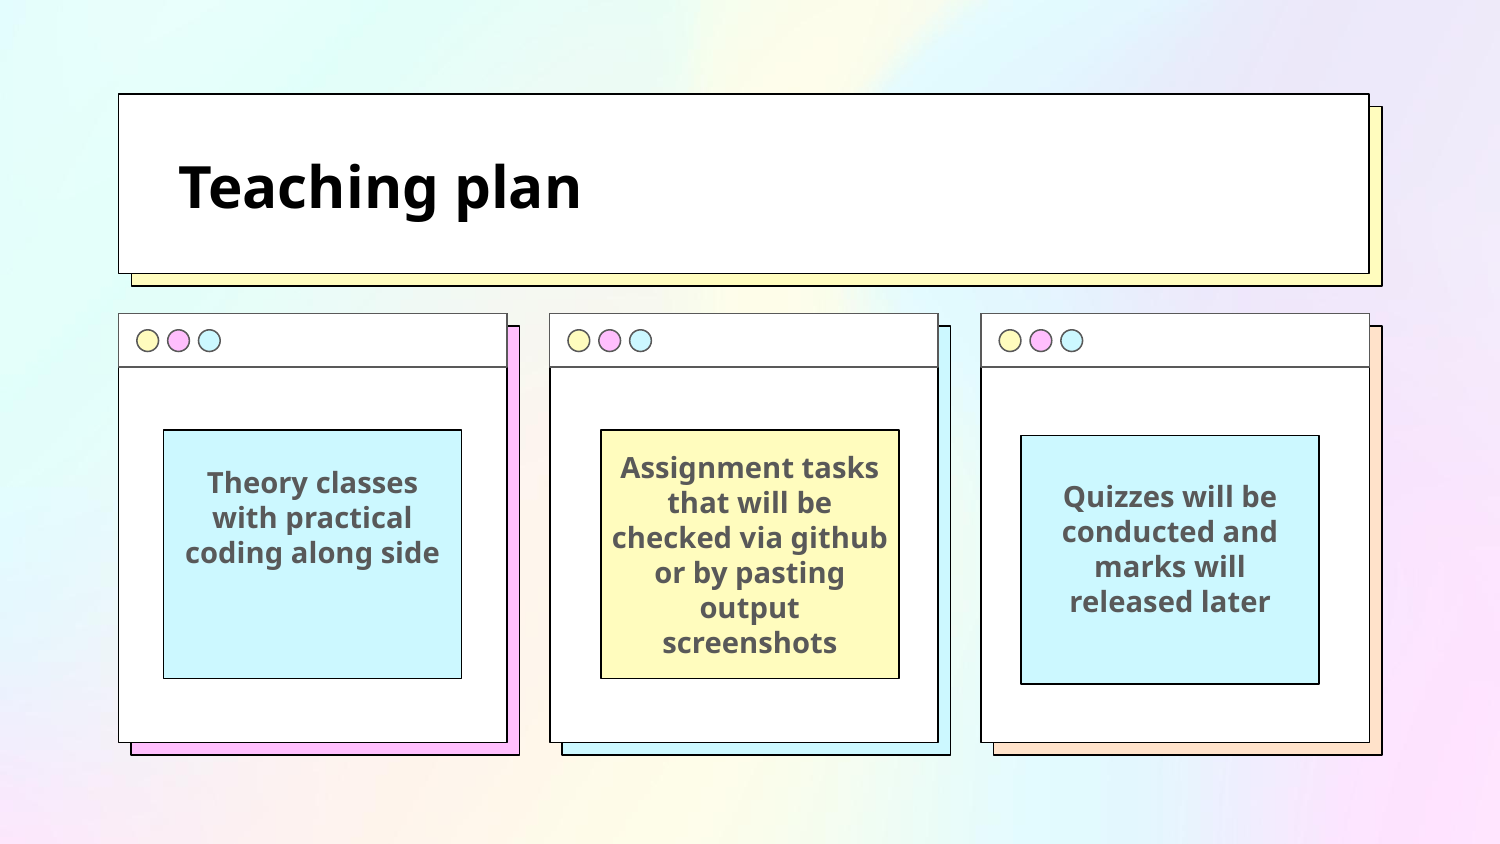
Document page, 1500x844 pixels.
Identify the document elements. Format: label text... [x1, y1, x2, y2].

text_box [1021, 661, 1320, 684]
title Teaching plan [163, 134, 881, 229]
text_box Quizzes will be conducted and marks will released later [1021, 435, 1320, 661]
text_box [601, 430, 899, 441]
text_box Theory classes with practical coding along side [163, 404, 462, 630]
text_box [601, 668, 899, 679]
text_box [163, 630, 462, 679]
text_box Assignment tasks that will be checked via github or by pasting output screenshots [596, 441, 904, 668]
picture [0, 0, 1500, 844]
